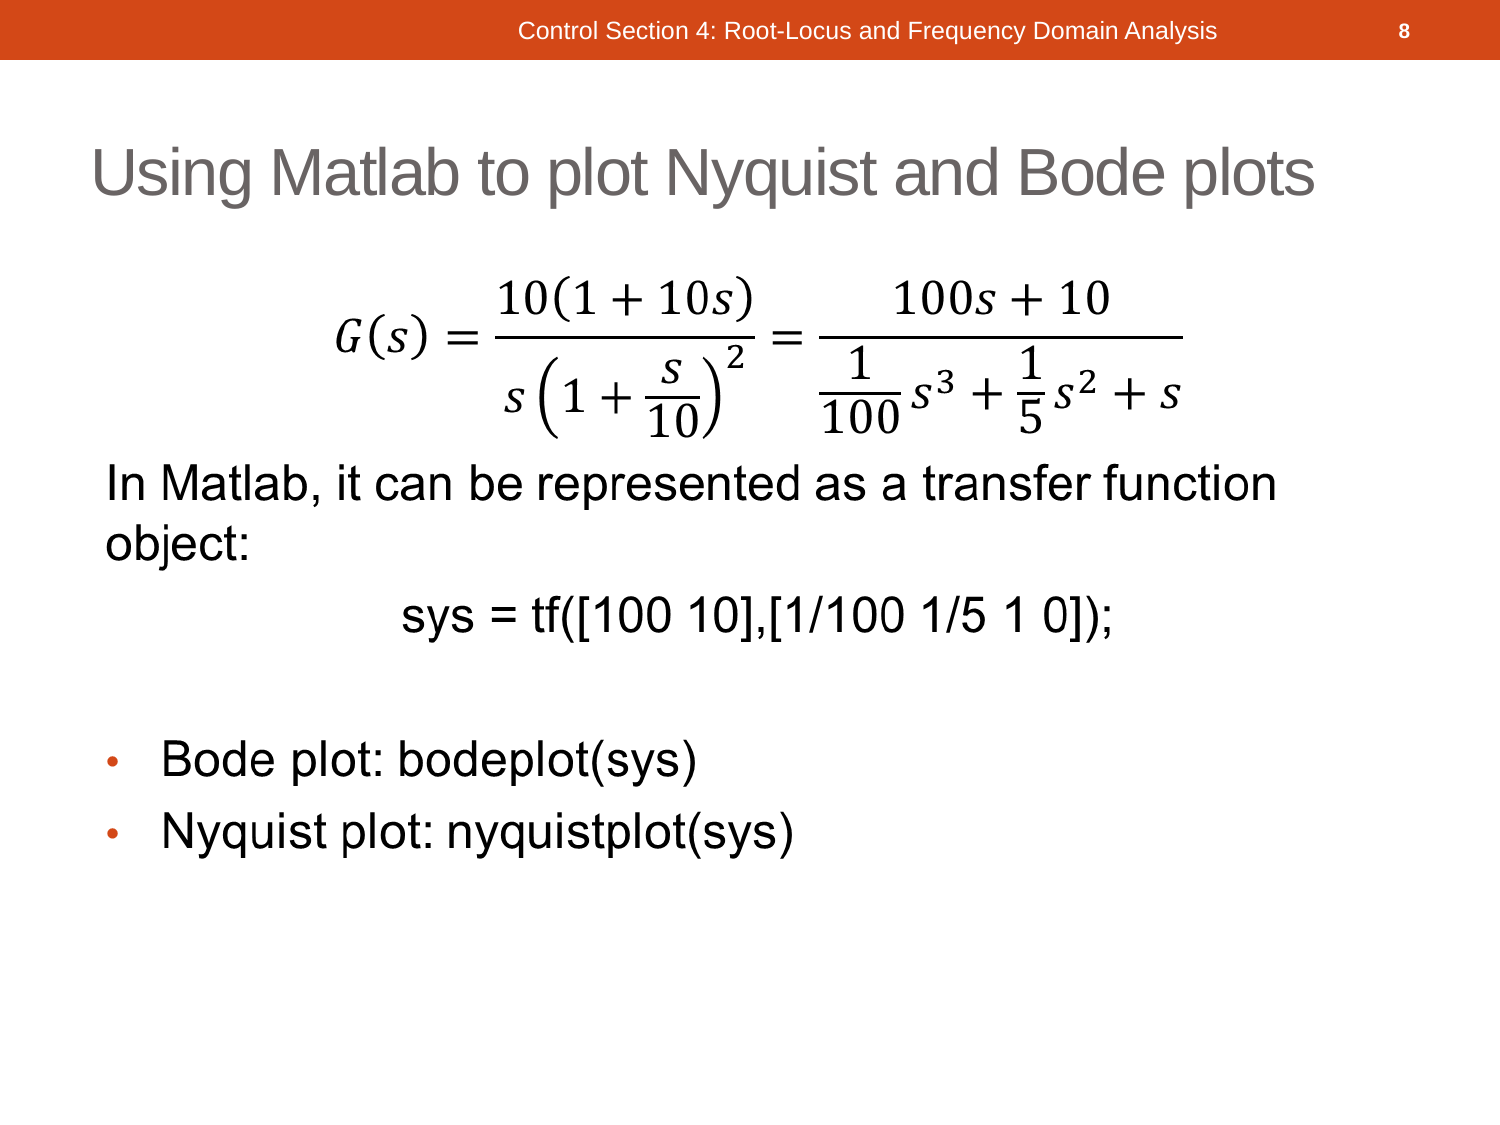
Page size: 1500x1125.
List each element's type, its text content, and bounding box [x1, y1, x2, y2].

footer Control Section 4: Root-Locus and Frequency Domain Analysis [374, 3, 1297, 57]
slide_number 8 [1297, 3, 1425, 57]
list [75, 262, 1425, 1063]
title Using Matlab to plot Nyquist and Bode plots [75, 87, 1425, 250]
